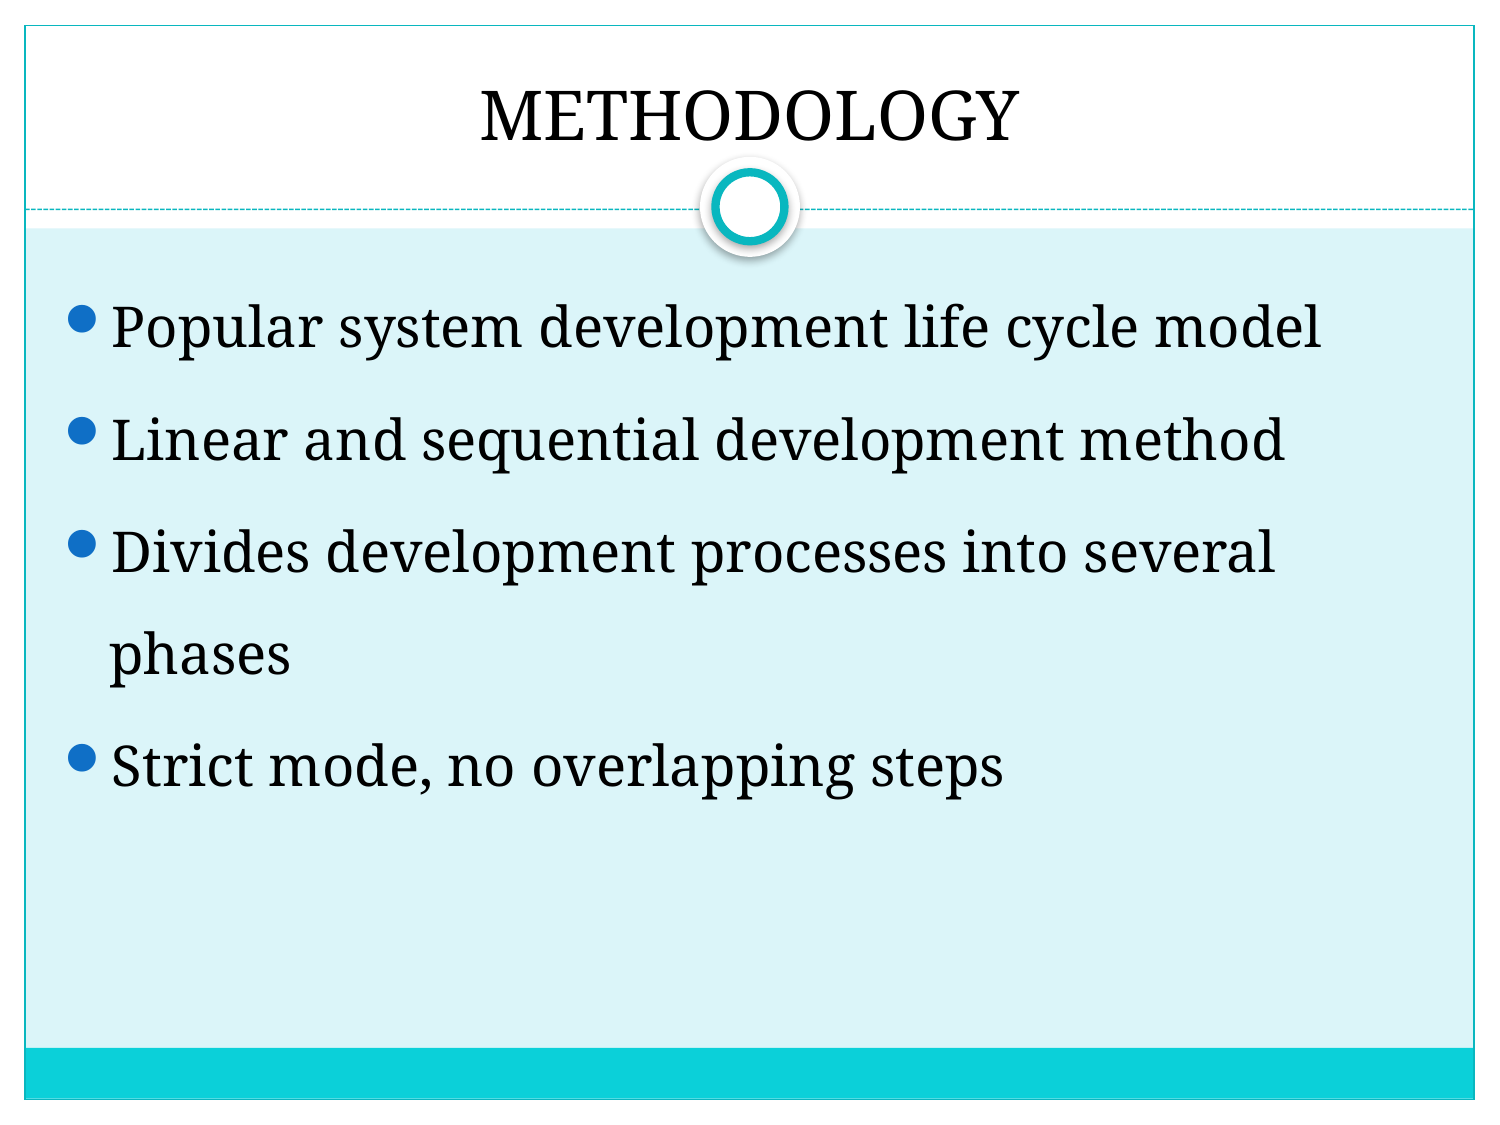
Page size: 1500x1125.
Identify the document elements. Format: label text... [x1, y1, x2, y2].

list Popular system development life cycle model Linear and sequential development method Divides development processes into several phases Strict mode, no overlapping steps [49, 250, 1445, 1001]
title METHODOLOGY [49, 37, 1450, 162]
